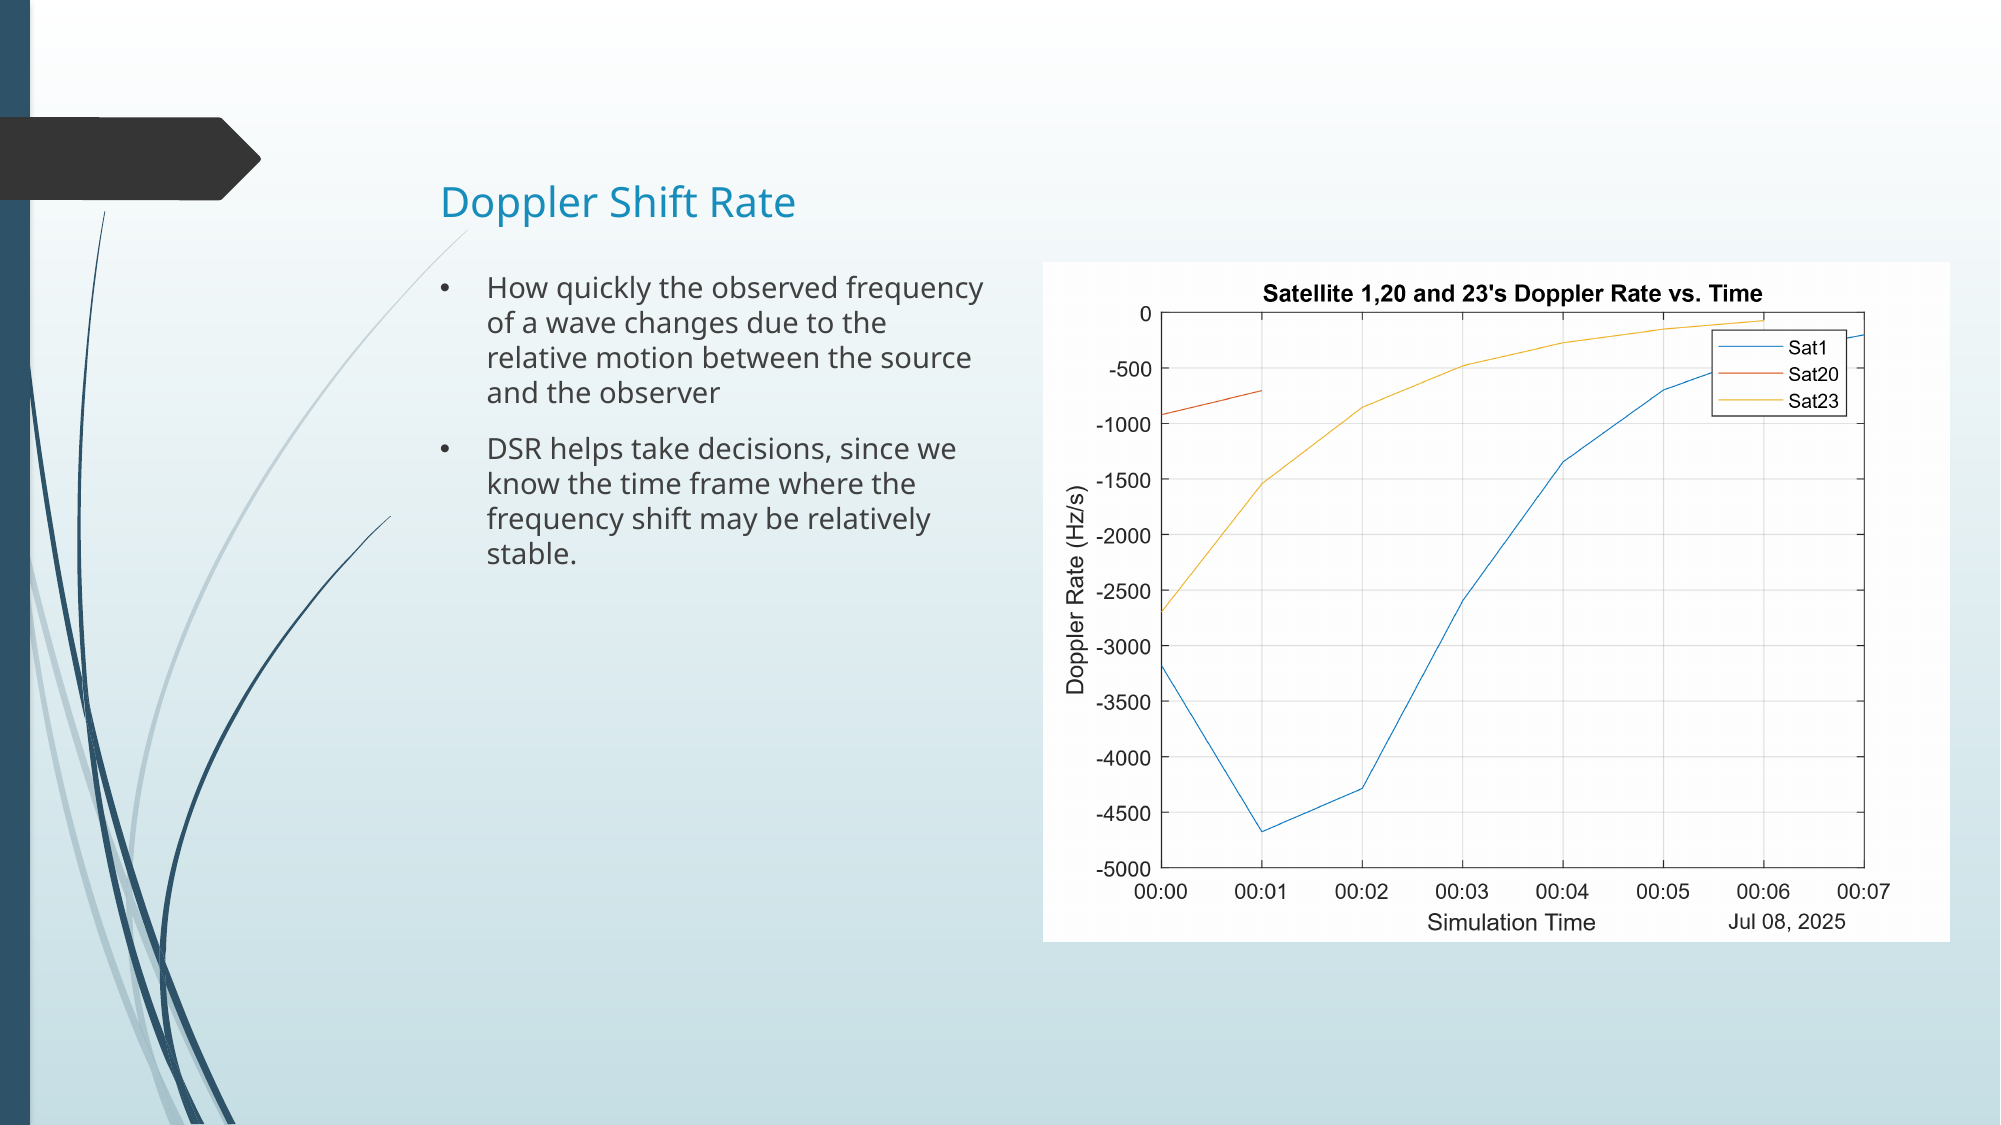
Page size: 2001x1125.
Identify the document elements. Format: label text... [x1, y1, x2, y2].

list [1043, 261, 1951, 943]
list How quickly the observed frequency of a wave changes due to the relative motion between the source and the observer DSR helps take decisions, since we know the time frame where the frequency shift may be relatively stable. [424, 262, 1000, 962]
title Doppler Shift Rate [424, 73, 1000, 234]
